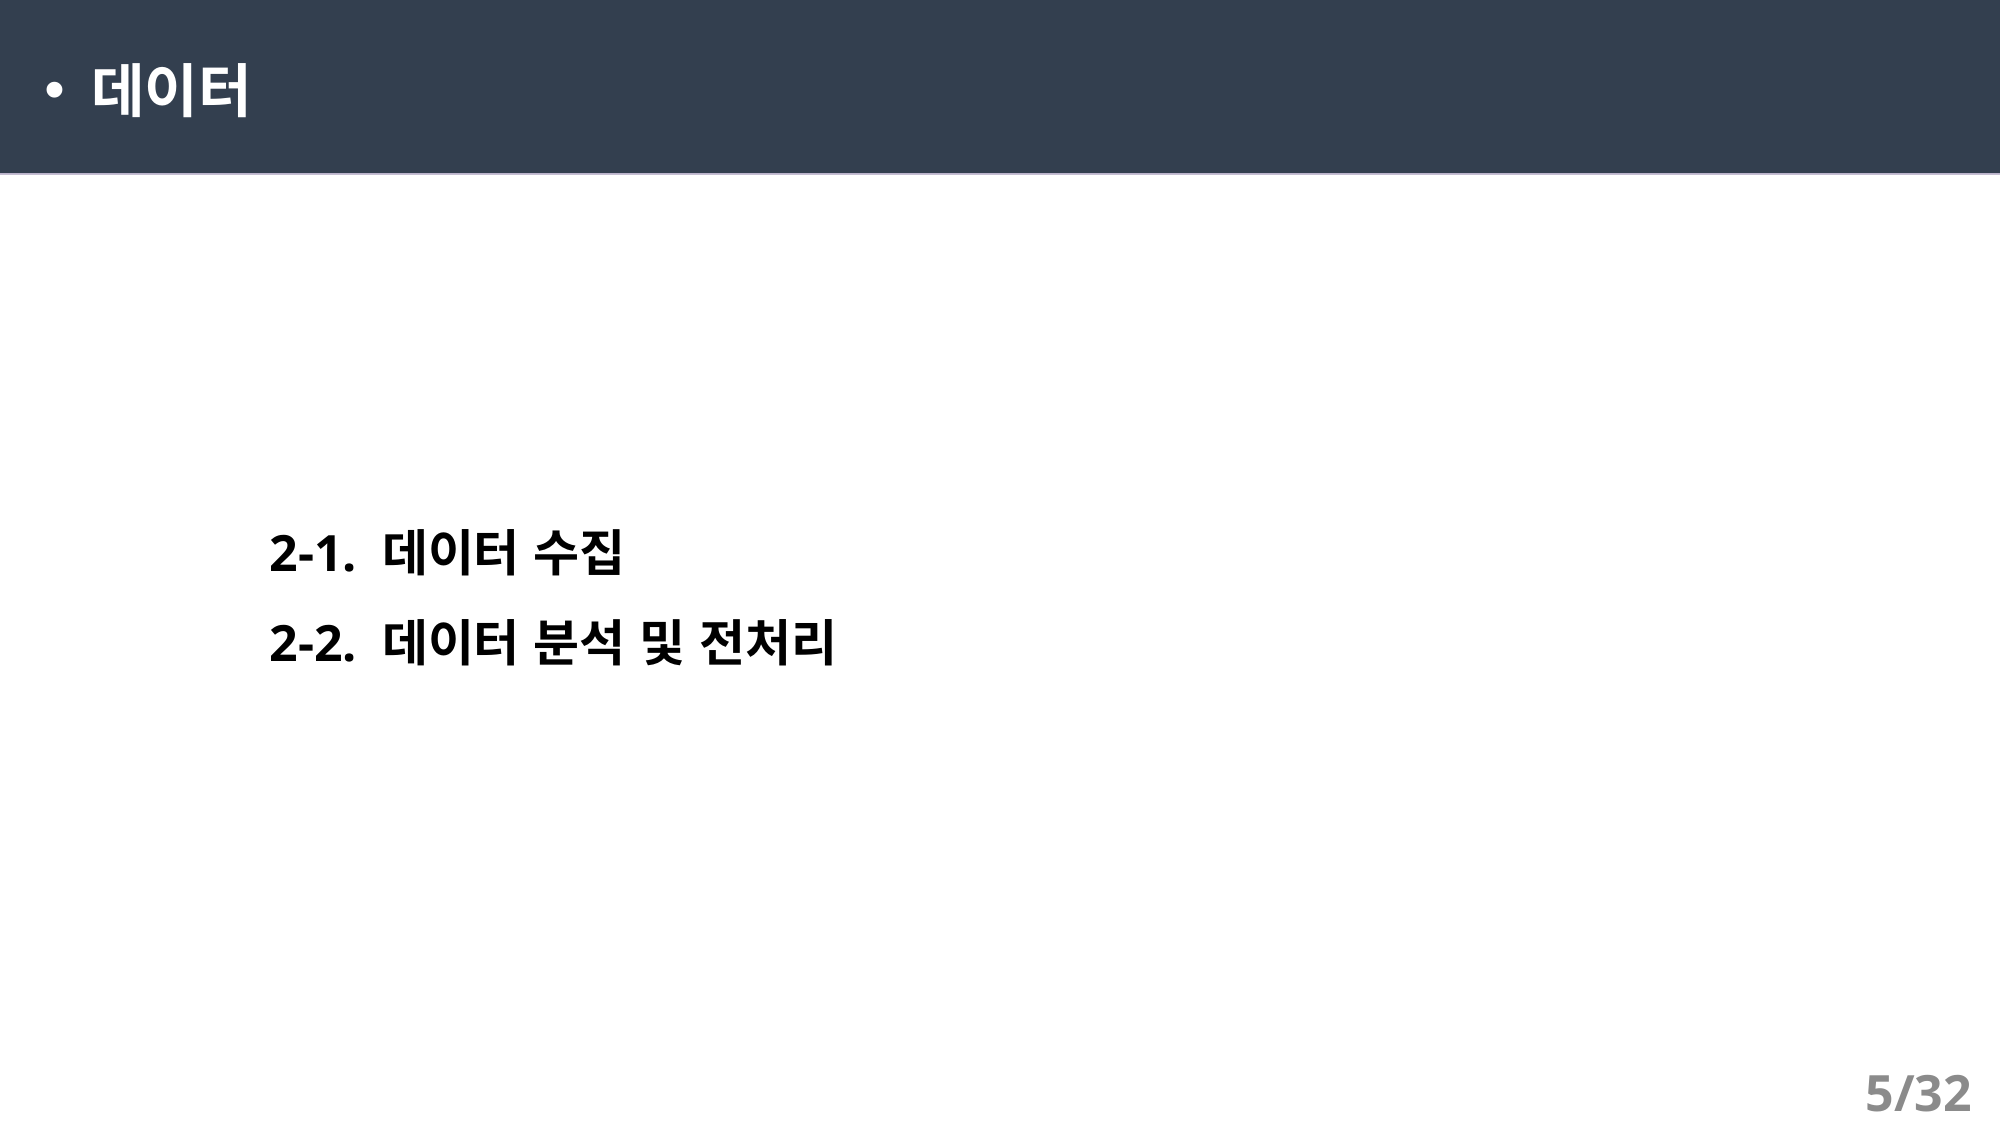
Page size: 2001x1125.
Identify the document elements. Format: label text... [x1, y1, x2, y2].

text_box 데이터 [29, 47, 346, 132]
text_box [0, 0, 2000, 174]
text_box 2-1. 데이터 수집 2-2. 데이터 분석 및 전처리 [104, 187, 1896, 1066]
slide_number 5/32 [1537, 1065, 1987, 1125]
